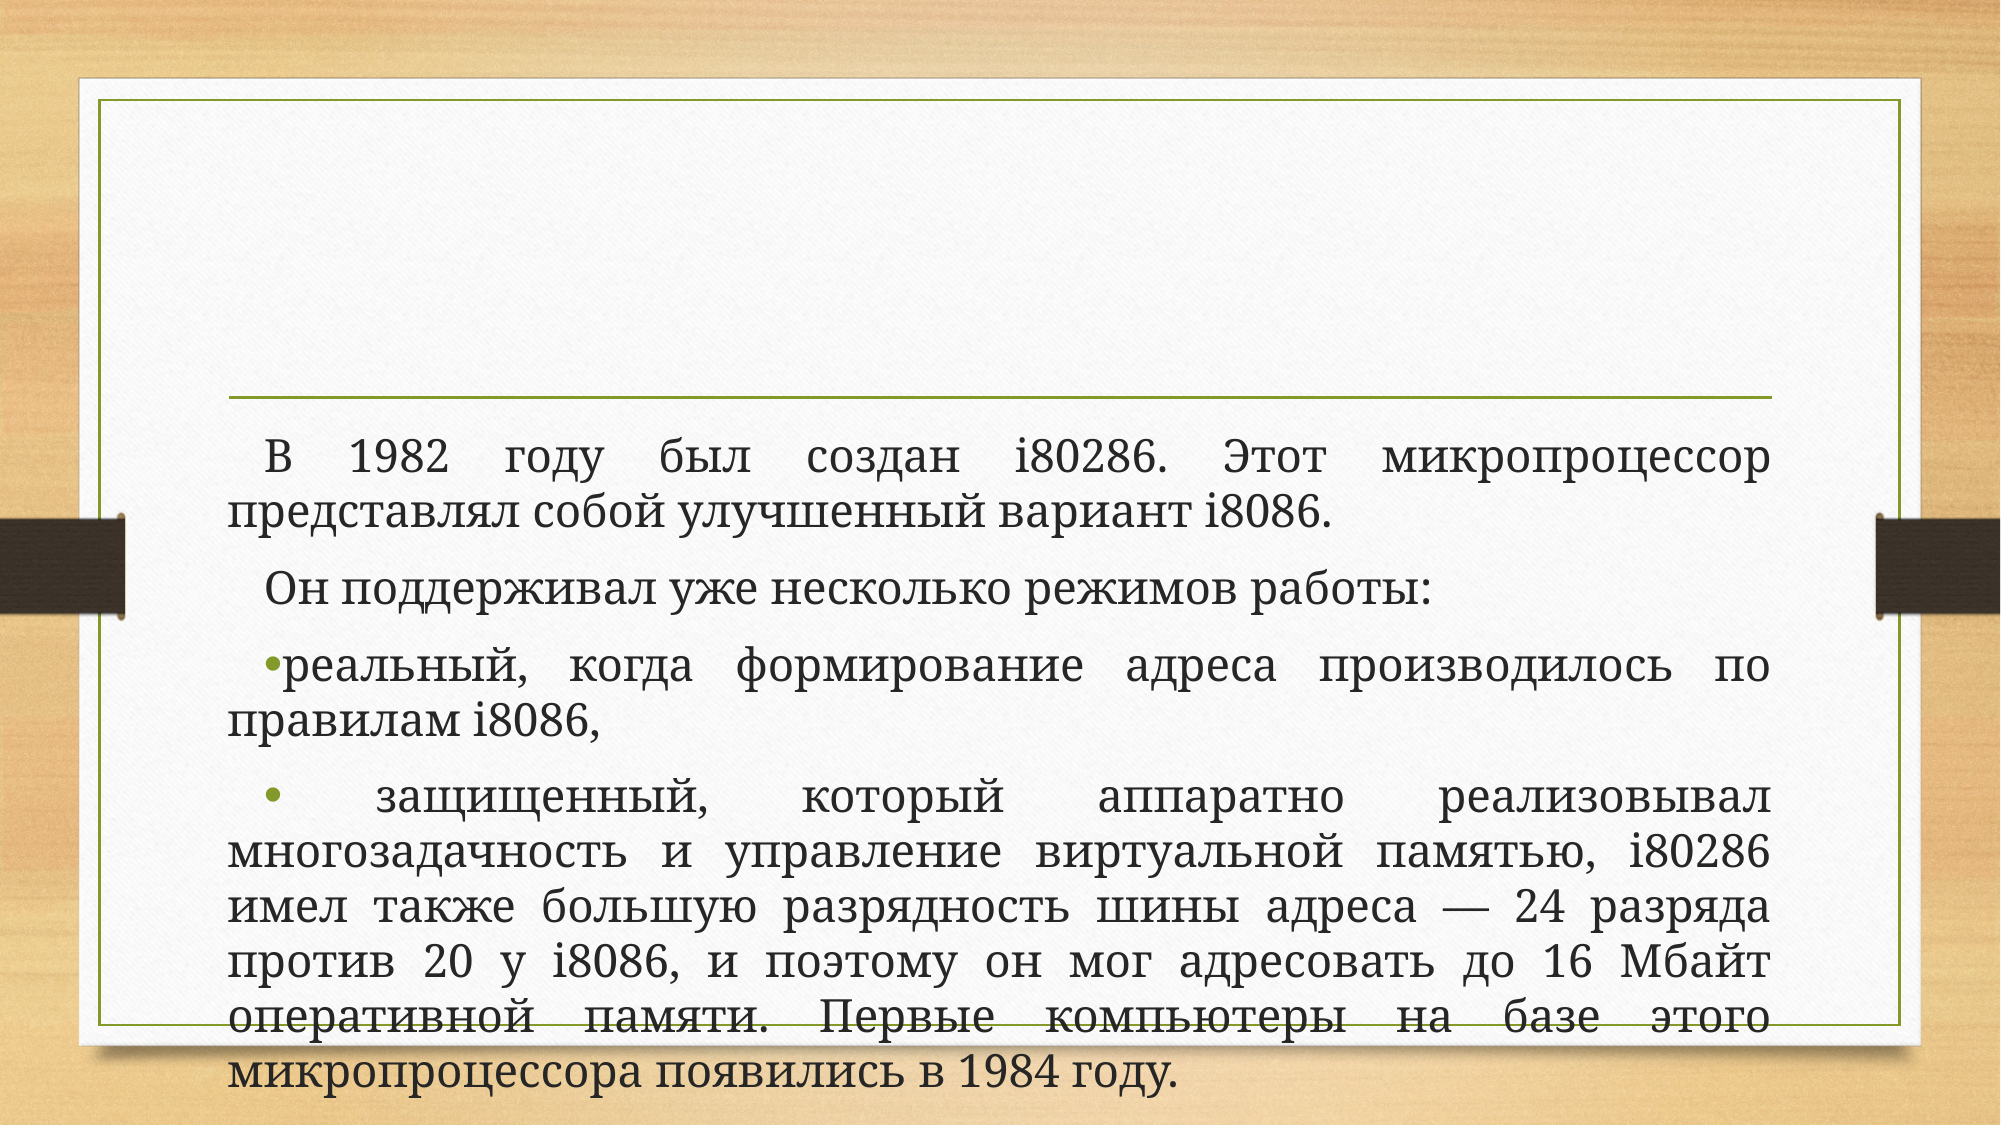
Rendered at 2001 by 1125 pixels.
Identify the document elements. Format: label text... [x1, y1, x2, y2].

picture [0, 0, 2001, 1125]
list В 1982 году был создан i80286. Этот микропроцессор представлял собой улучшенный вариант i8086. Он поддерживал уже несколько режимов работы: реальный, когда формирование адреса производилось по правилам i8086, защищенный, который аппаратно реализовывал многозадачность и управление виртуальной памятью, i80286 имел также большую разрядность шины адреса — 24 разряда против 20 у i8086, и поэтому он мог адресовать до 16 Мбайт оперативной памяти. Первые компьютеры на базе этого микропроцессора появились в 1984 году. [212, 419, 1788, 964]
